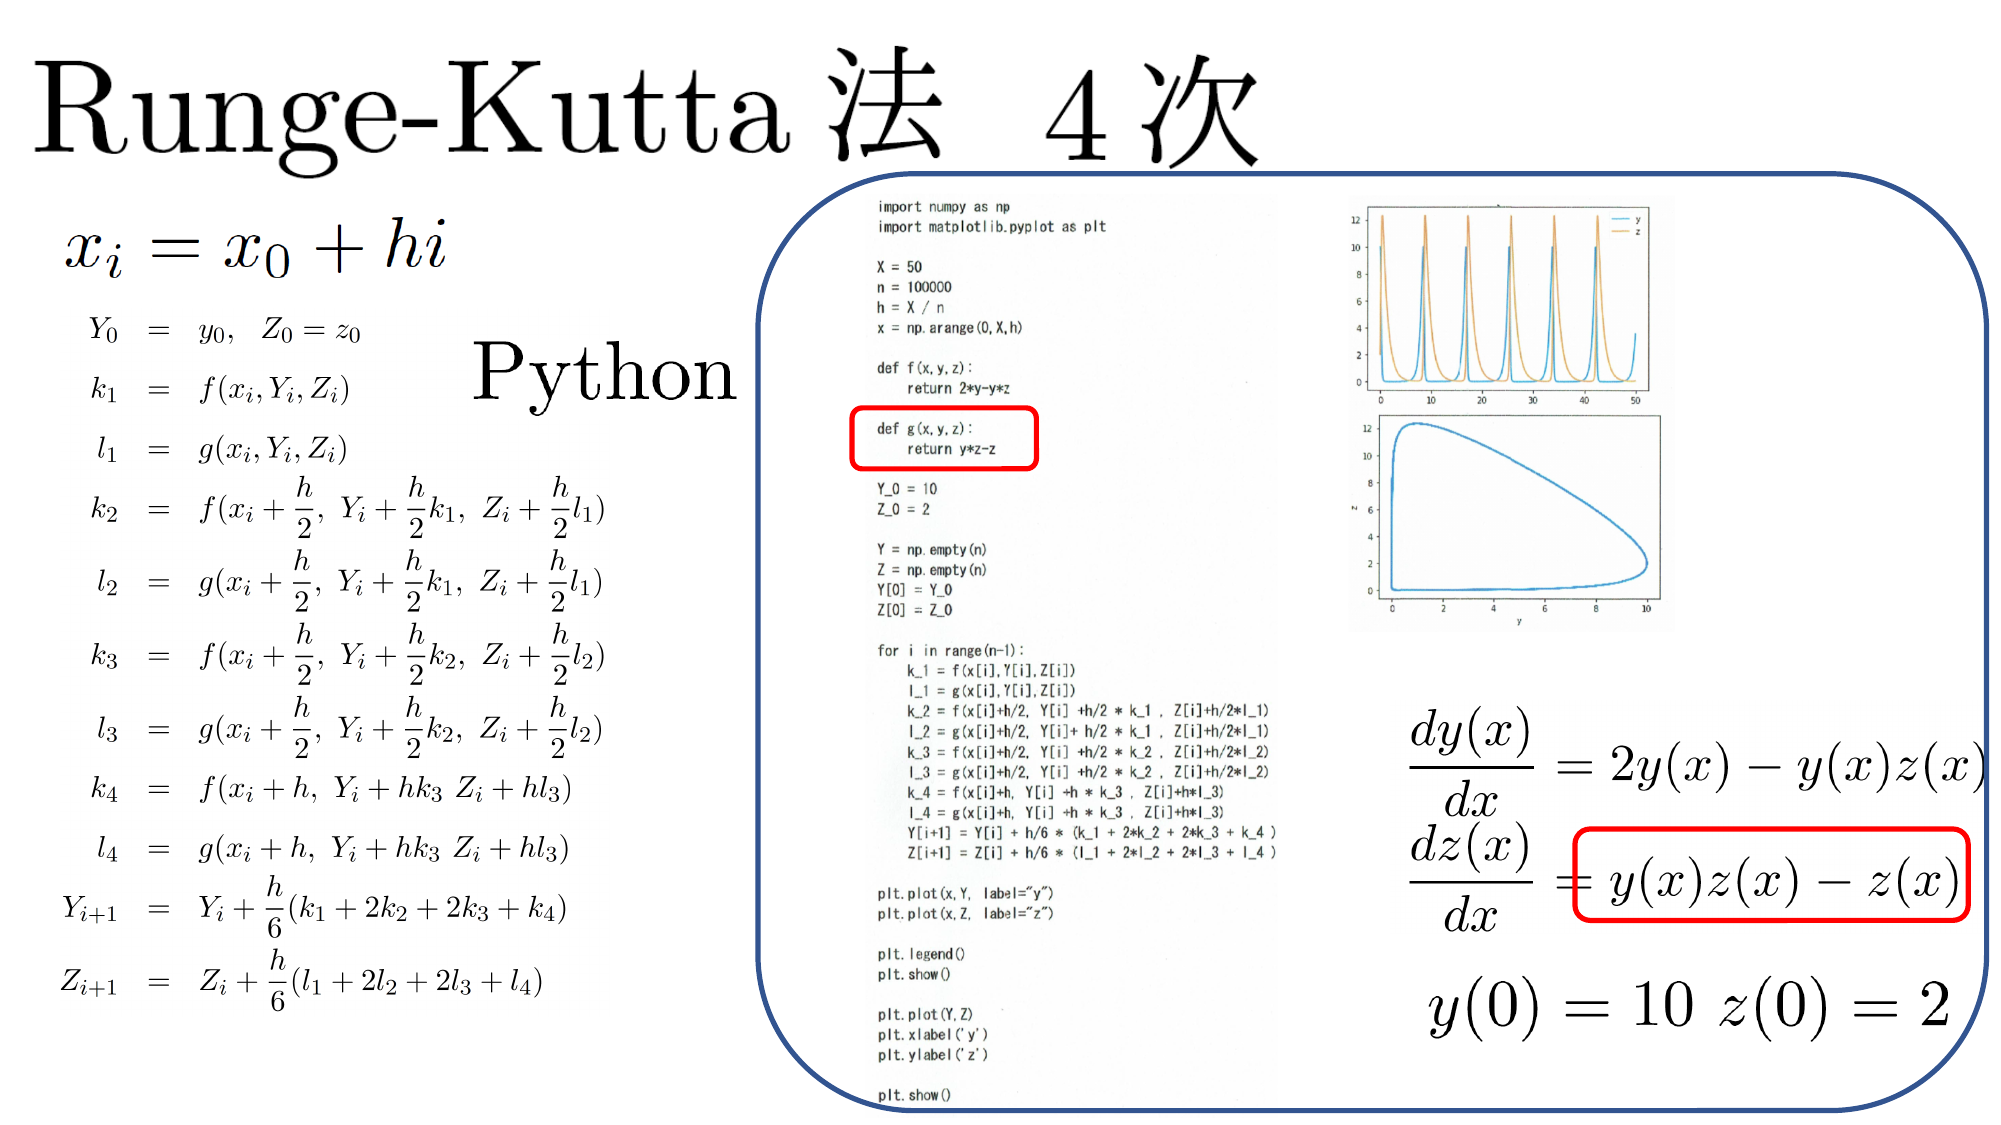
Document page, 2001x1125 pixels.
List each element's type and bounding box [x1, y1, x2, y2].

picture [1036, 42, 1262, 174]
text_box [851, 406, 1038, 449]
picture [23, 31, 964, 186]
text_box [756, 172, 1988, 1112]
picture [60, 250, 1987, 1017]
picture [1417, 970, 1954, 1051]
picture [60, 202, 461, 292]
